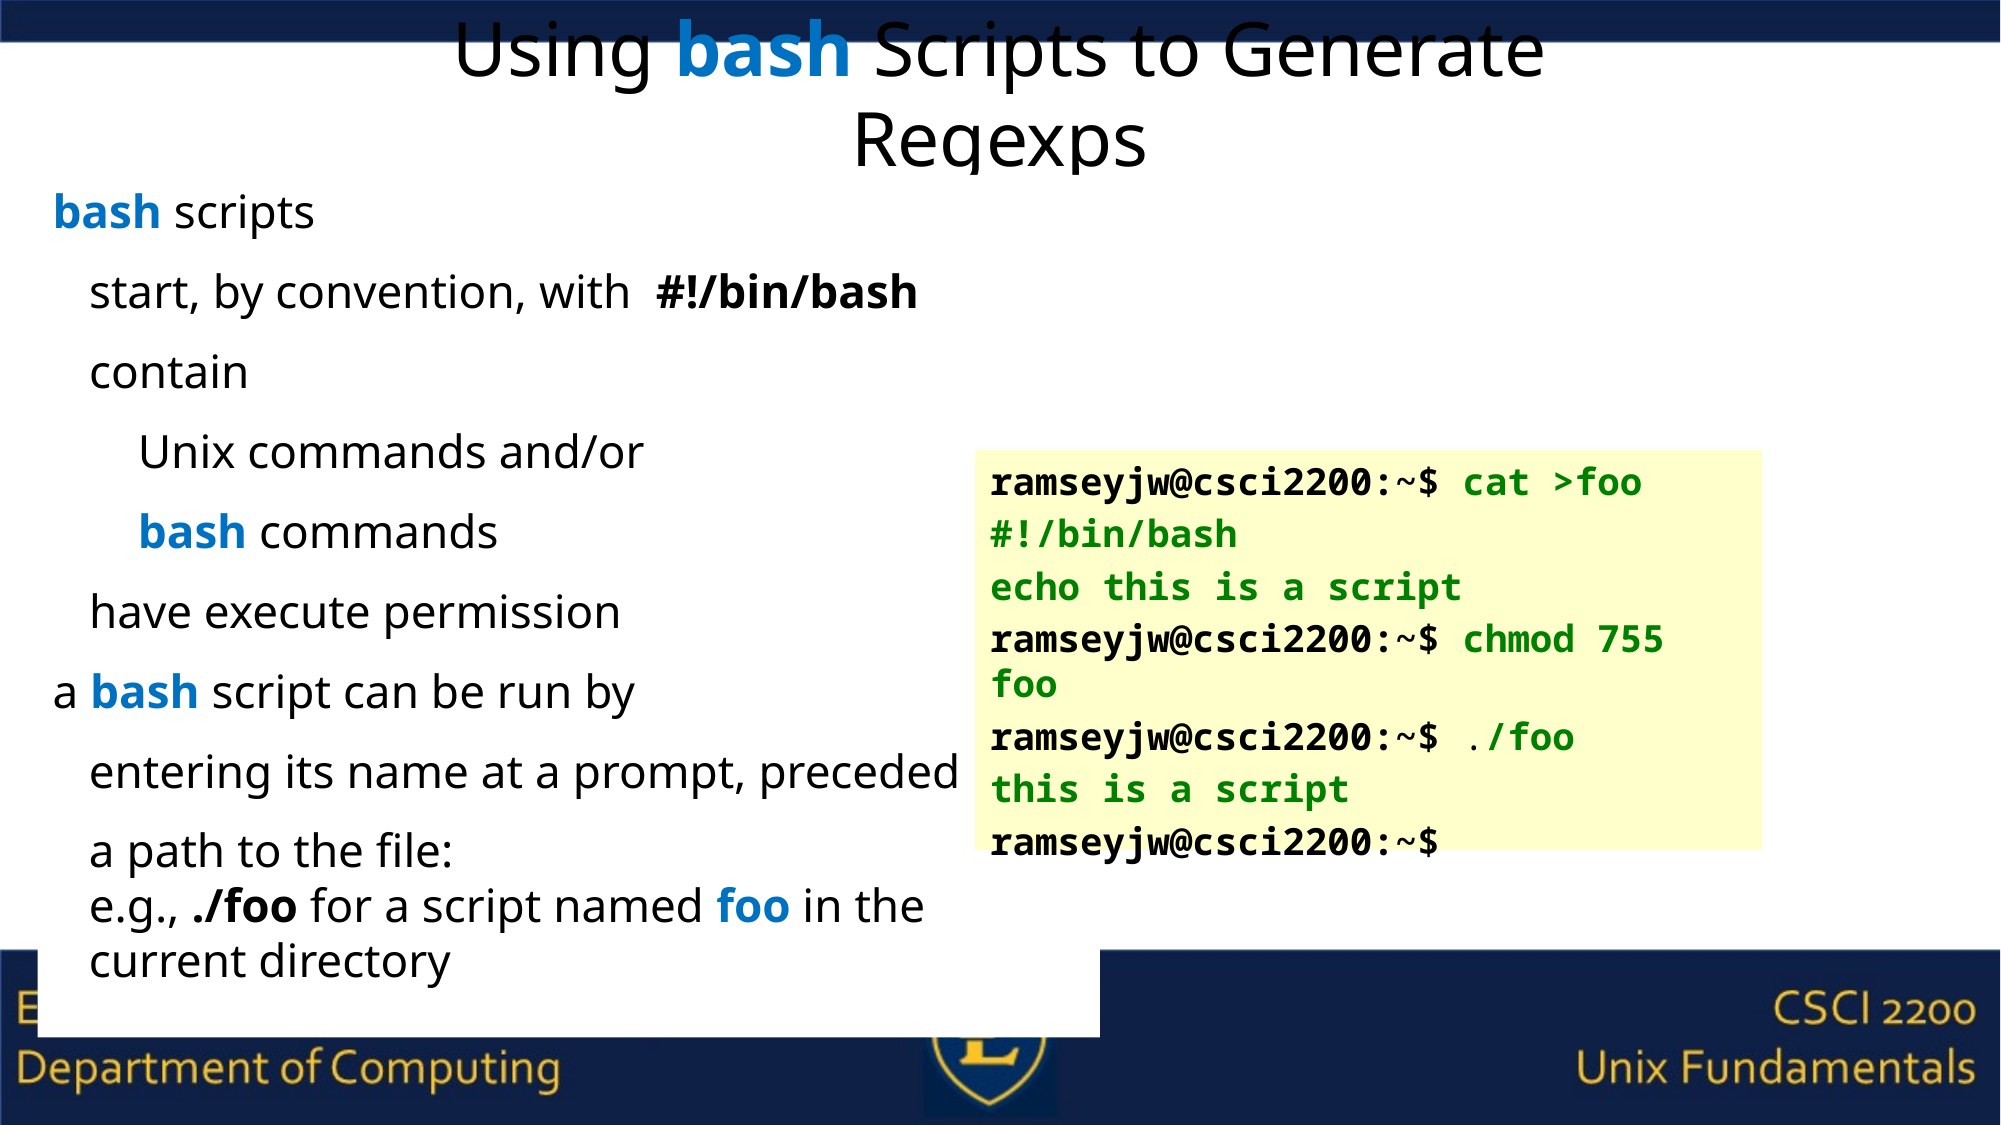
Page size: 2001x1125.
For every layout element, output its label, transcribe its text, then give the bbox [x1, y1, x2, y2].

picture [0, 0, 2001, 1125]
list ramseyjw@csci2200:~$ cat >foo #!/bin/bash echo this is a script ramseyjw@csci2200:~$ chmod 755 foo ramseyjw@csci2200:~$ ./foo this is a script ramseyjw@csci2200:~$ [975, 450, 1763, 850]
list bash scripts start, by convention, with #!/bin/bash contain Unix commands and/or bash commands have execute permission a bash script can be run by entering its name at a prompt, preceded by a path to the file: e.g., ./foo for a script named foo in the current directory [37, 174, 1100, 1038]
title Using bash Scripts to Generate Regexps [324, 45, 1675, 138]
